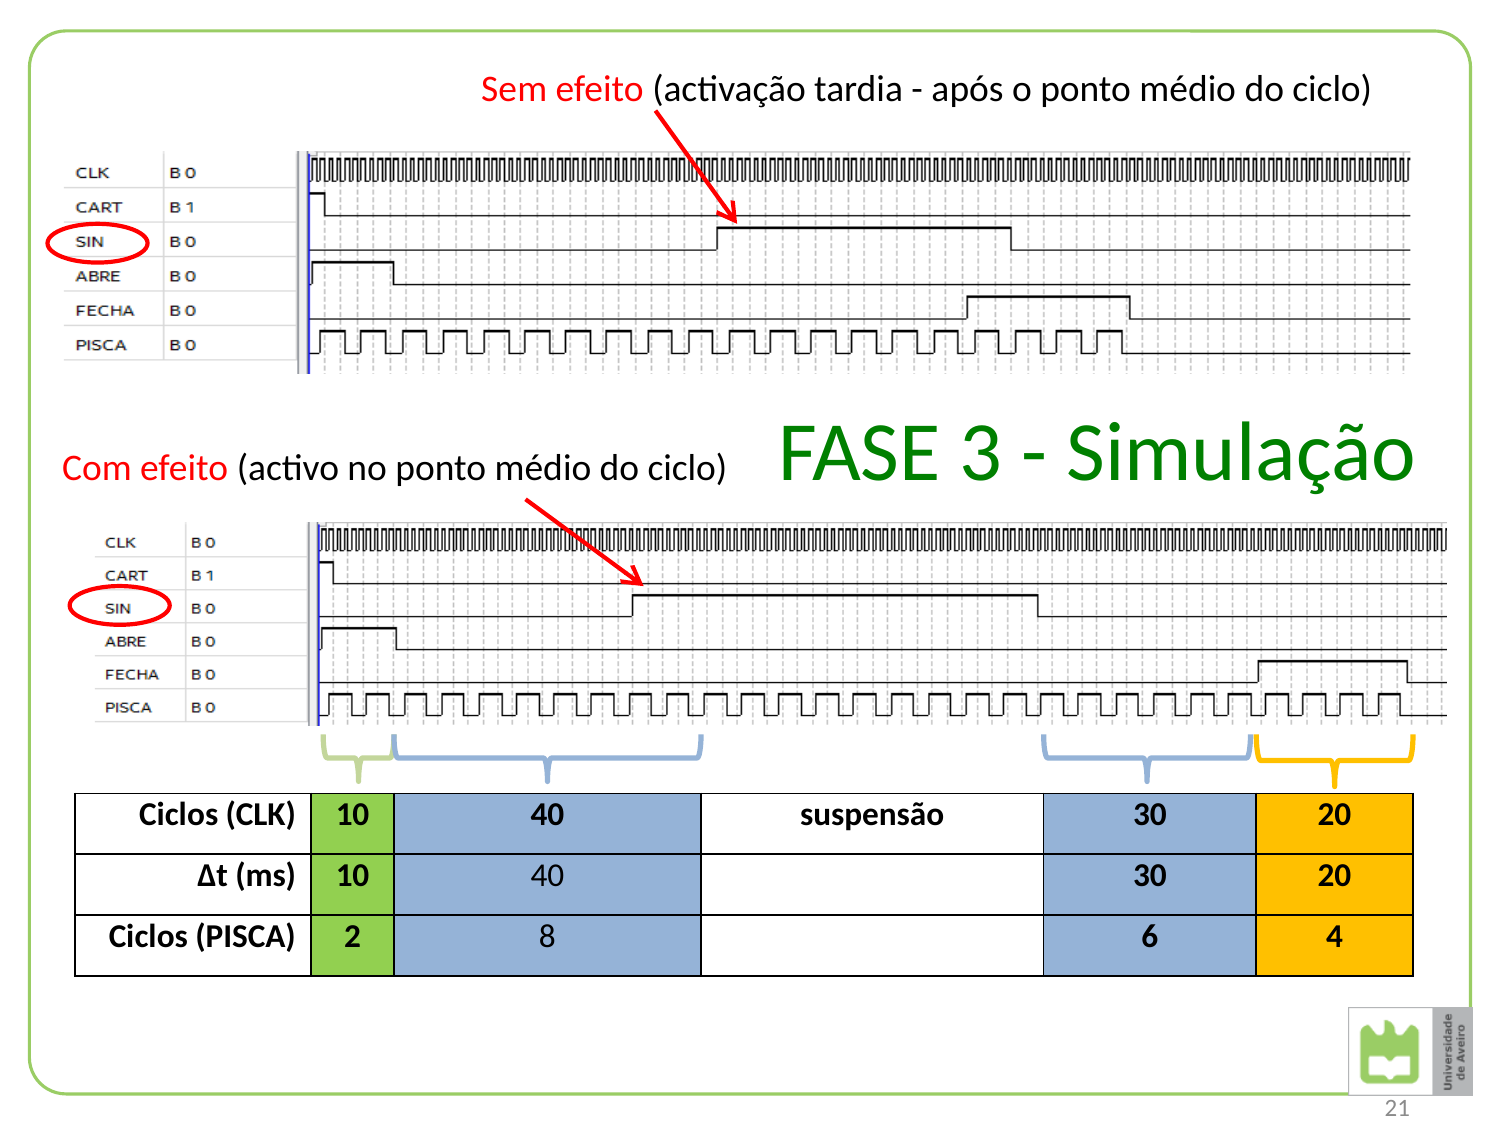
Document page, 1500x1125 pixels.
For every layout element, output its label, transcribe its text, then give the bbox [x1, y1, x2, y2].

table_header Ciclos (CLK) [76, 794, 310, 853]
picture [1348, 1007, 1473, 1096]
table_cell 30 [1044, 855, 1255, 914]
table_cell [702, 916, 1043, 975]
text_box [322, 734, 394, 783]
text_box Sem efeito (activação tardia - após o ponto médio do ciclo) [466, 56, 1413, 116]
table_cell [702, 855, 1043, 914]
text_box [655, 110, 738, 225]
table_cell 2 [312, 916, 393, 975]
table_cell Ciclos (PISCA) [76, 916, 310, 975]
table_header 40 [395, 794, 700, 853]
text_box [393, 734, 702, 783]
table_header 10 [312, 794, 393, 853]
text_box Com efeito (activo no ponto médio do ciclo) [47, 435, 747, 495]
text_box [525, 498, 644, 587]
text_box [45, 229, 58, 258]
table_cell 10 [312, 855, 393, 914]
picture [63, 151, 1411, 374]
table_cell 20 [1257, 855, 1412, 914]
table_cell Δt (ms) [76, 855, 310, 914]
text_box [67, 587, 89, 623]
title FASE 3 - Simulação [743, 387, 1452, 506]
picture [94, 522, 1448, 726]
table_header 30 [1044, 794, 1255, 853]
table_cell 8 [395, 916, 700, 975]
table_header 20 [1257, 794, 1412, 853]
text_box [1042, 734, 1252, 783]
slide_number 21 [1074, 1094, 1425, 1119]
table_cell 4 [1257, 916, 1412, 975]
text_box [1255, 734, 1414, 788]
table_cell 40 [395, 855, 700, 914]
table_header suspensão [702, 794, 1043, 853]
table_cell 6 [1044, 916, 1255, 975]
